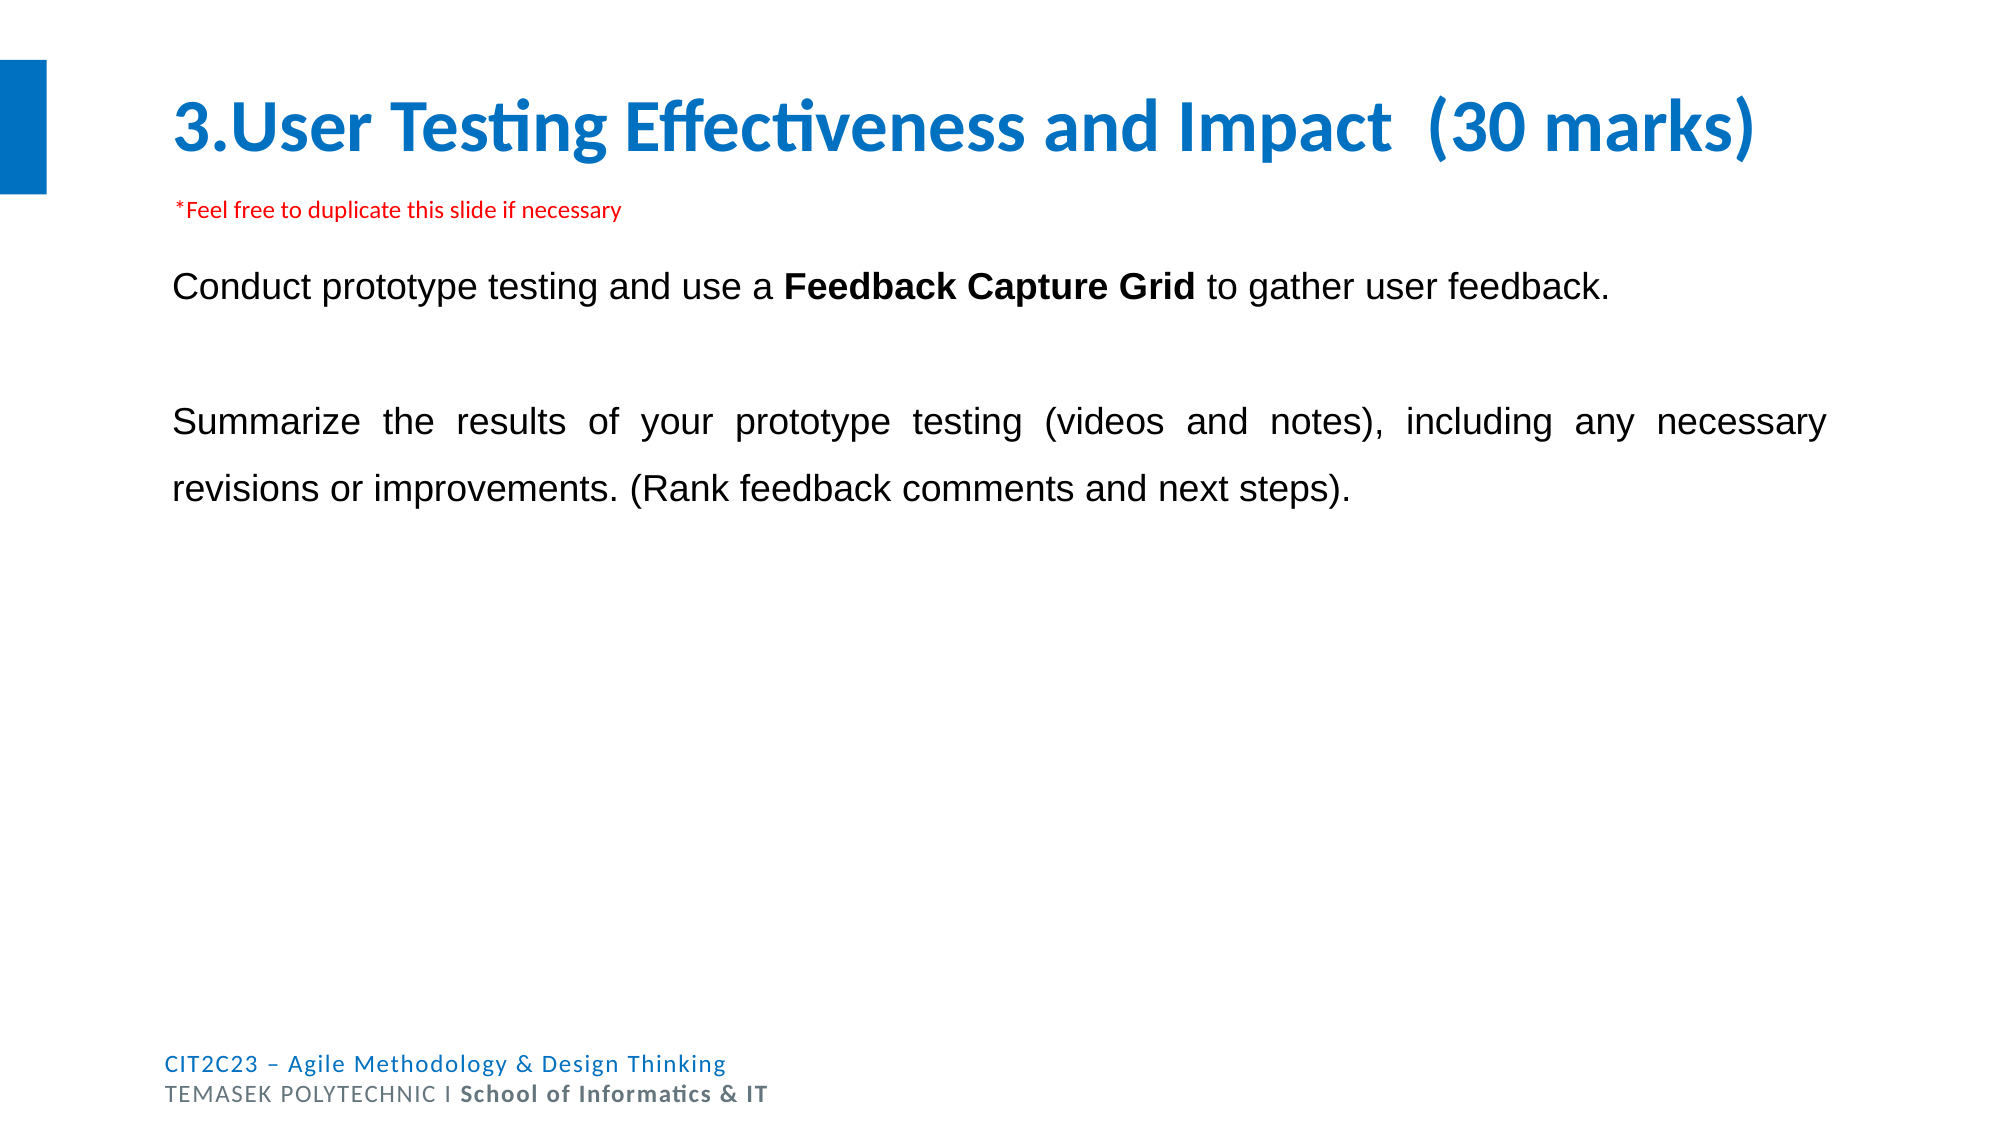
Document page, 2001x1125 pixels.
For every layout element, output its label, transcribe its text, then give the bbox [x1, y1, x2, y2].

text_box *Feel free to duplicate this slide if necessary [159, 186, 638, 231]
text_box Conduct prototype testing and use a Feedback Capture Grid to gather user feedback. Summarize the results of your prototype testing (videos and notes), including any necessary revisions or improvements. (Rank feedback comments and next steps). [157, 231, 1843, 517]
title User Testing Effectiveness and Impact (30 marks) [157, 59, 1853, 195]
